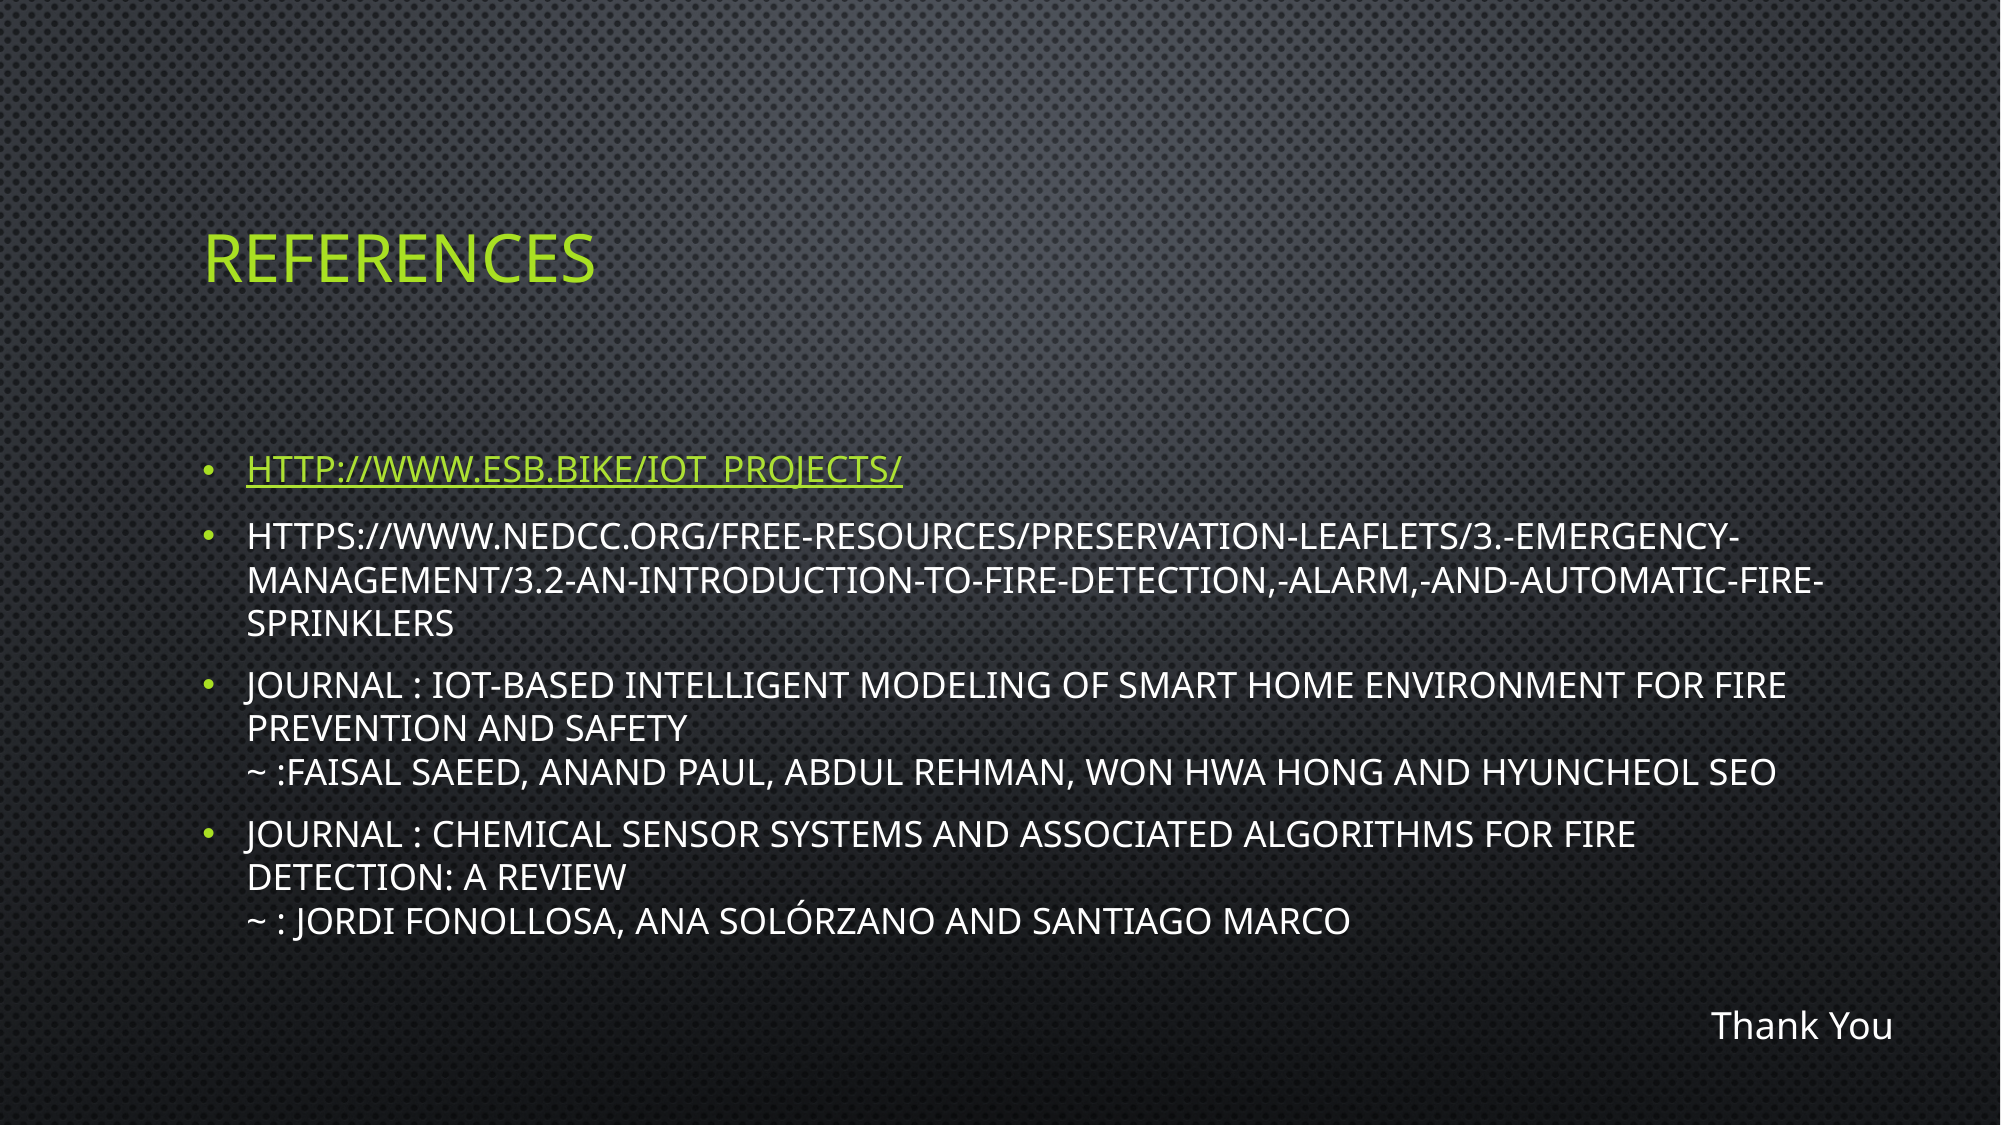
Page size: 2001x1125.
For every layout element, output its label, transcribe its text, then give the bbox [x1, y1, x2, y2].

text_box Thank You [1696, 994, 1929, 1055]
title references [187, 99, 1813, 413]
list http://www.esb.bike/iot_projects/ https://www.nedcc.org/free-resources/preservation-leaflets/3.-emergency-management/3.2-an-introduction-to-fire-detection,-alarm,-and-automatic-fire-sprinklers Journal : IoT-Based Intelligent Modeling of Smart Home Environment for Fire Prevention and Safety ~ :Faisal Saeed, Anand Paul, Abdul Rehman, Won Hwa Hong and Hyuncheol Seo Journal : Chemical Sensor Systems and Associated Algorithms for Fire Detection: A Review ~ : Jordi Fonollosa, Ana Solórzano and Santiago Marco [187, 437, 1841, 950]
